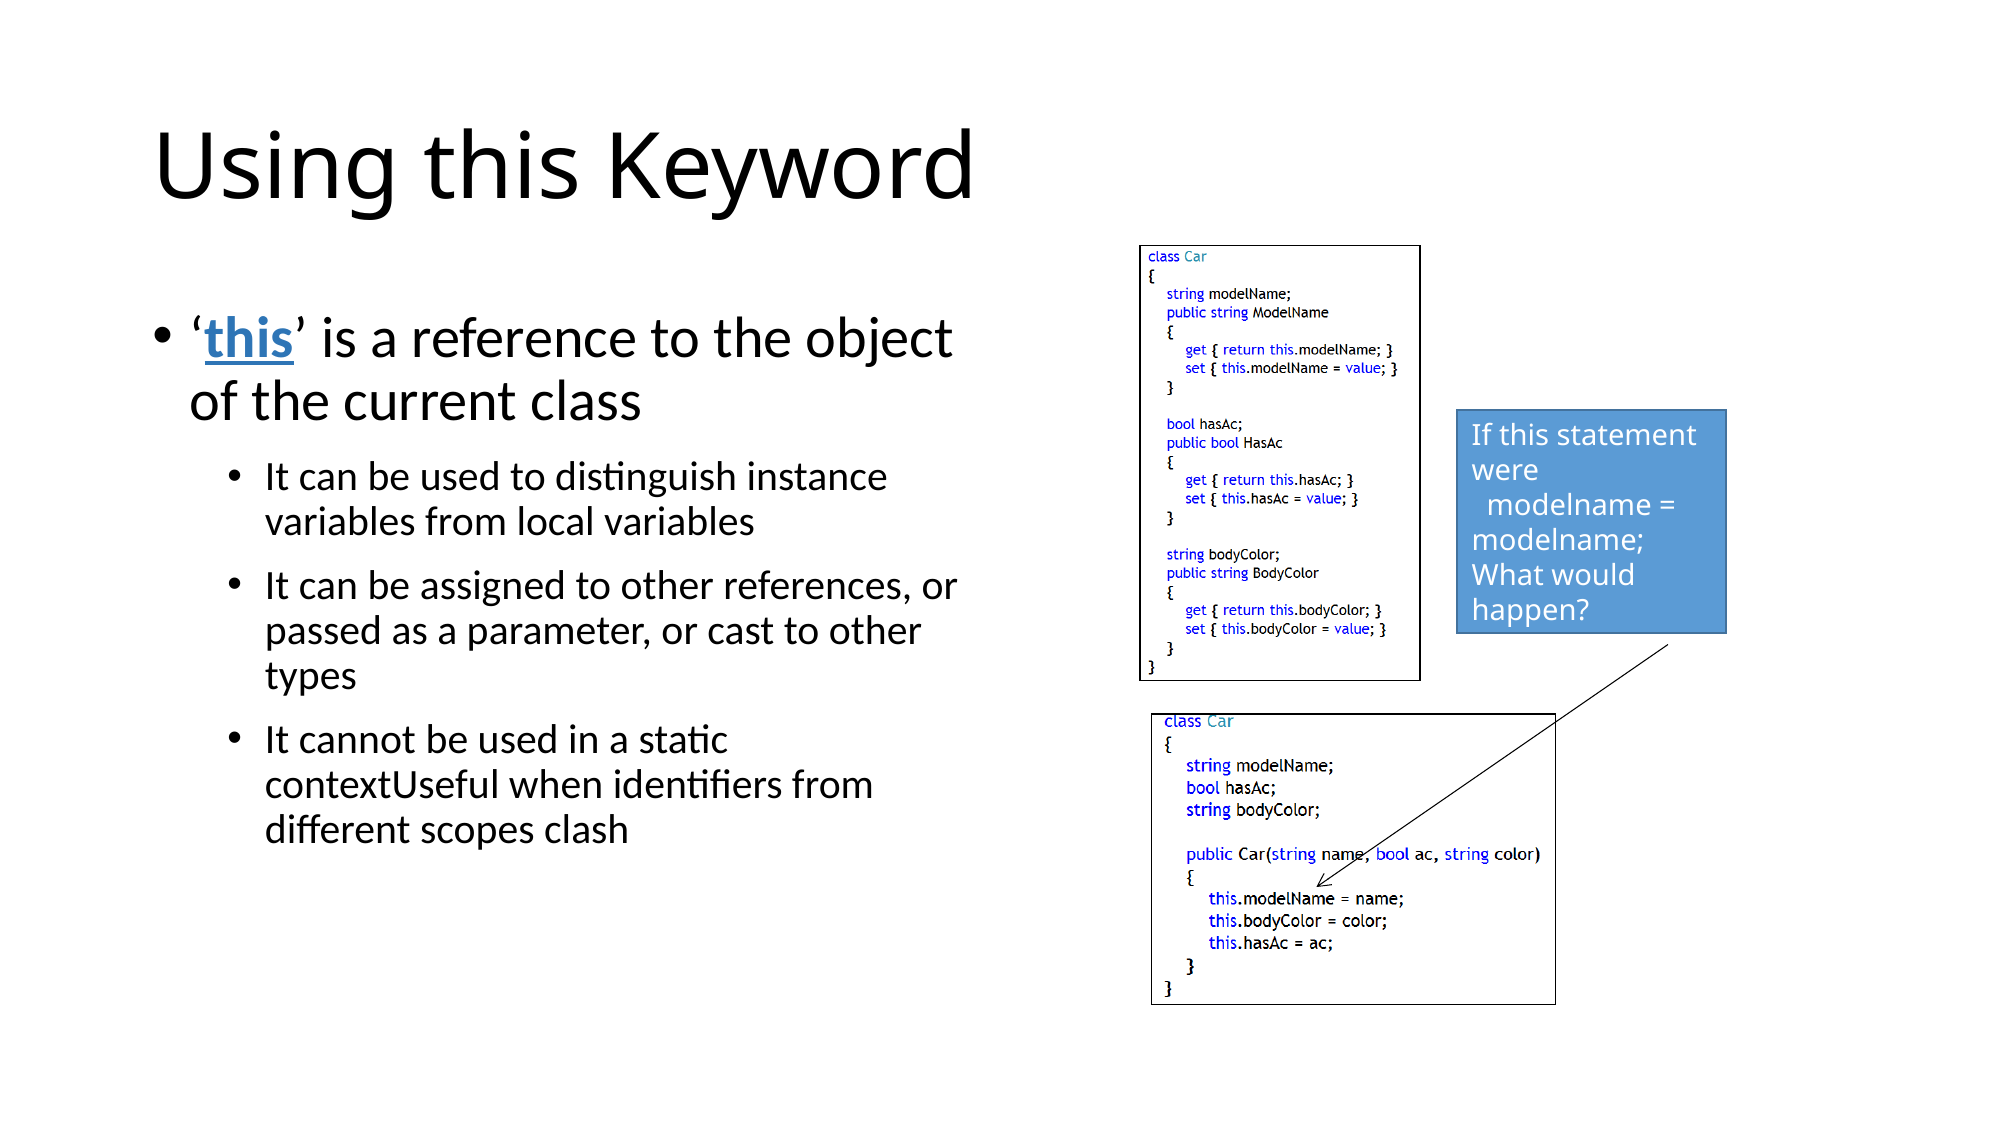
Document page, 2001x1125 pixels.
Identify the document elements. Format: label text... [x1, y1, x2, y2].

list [1140, 245, 1420, 680]
picture [1152, 714, 1555, 1004]
text_box If this statement were modelname = modelname; What would happen? [1456, 409, 1727, 634]
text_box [1316, 644, 1668, 887]
list ‘this’ is a reference to the object of the current class It can be used to distinguish instance variables from local variables It can be assigned to other references, or passed as a parameter, or cast to other types It cannot be used in a static contextUseful when identifiers from different scopes clash [137, 299, 988, 1014]
title Using this Keyword [137, 59, 1863, 278]
